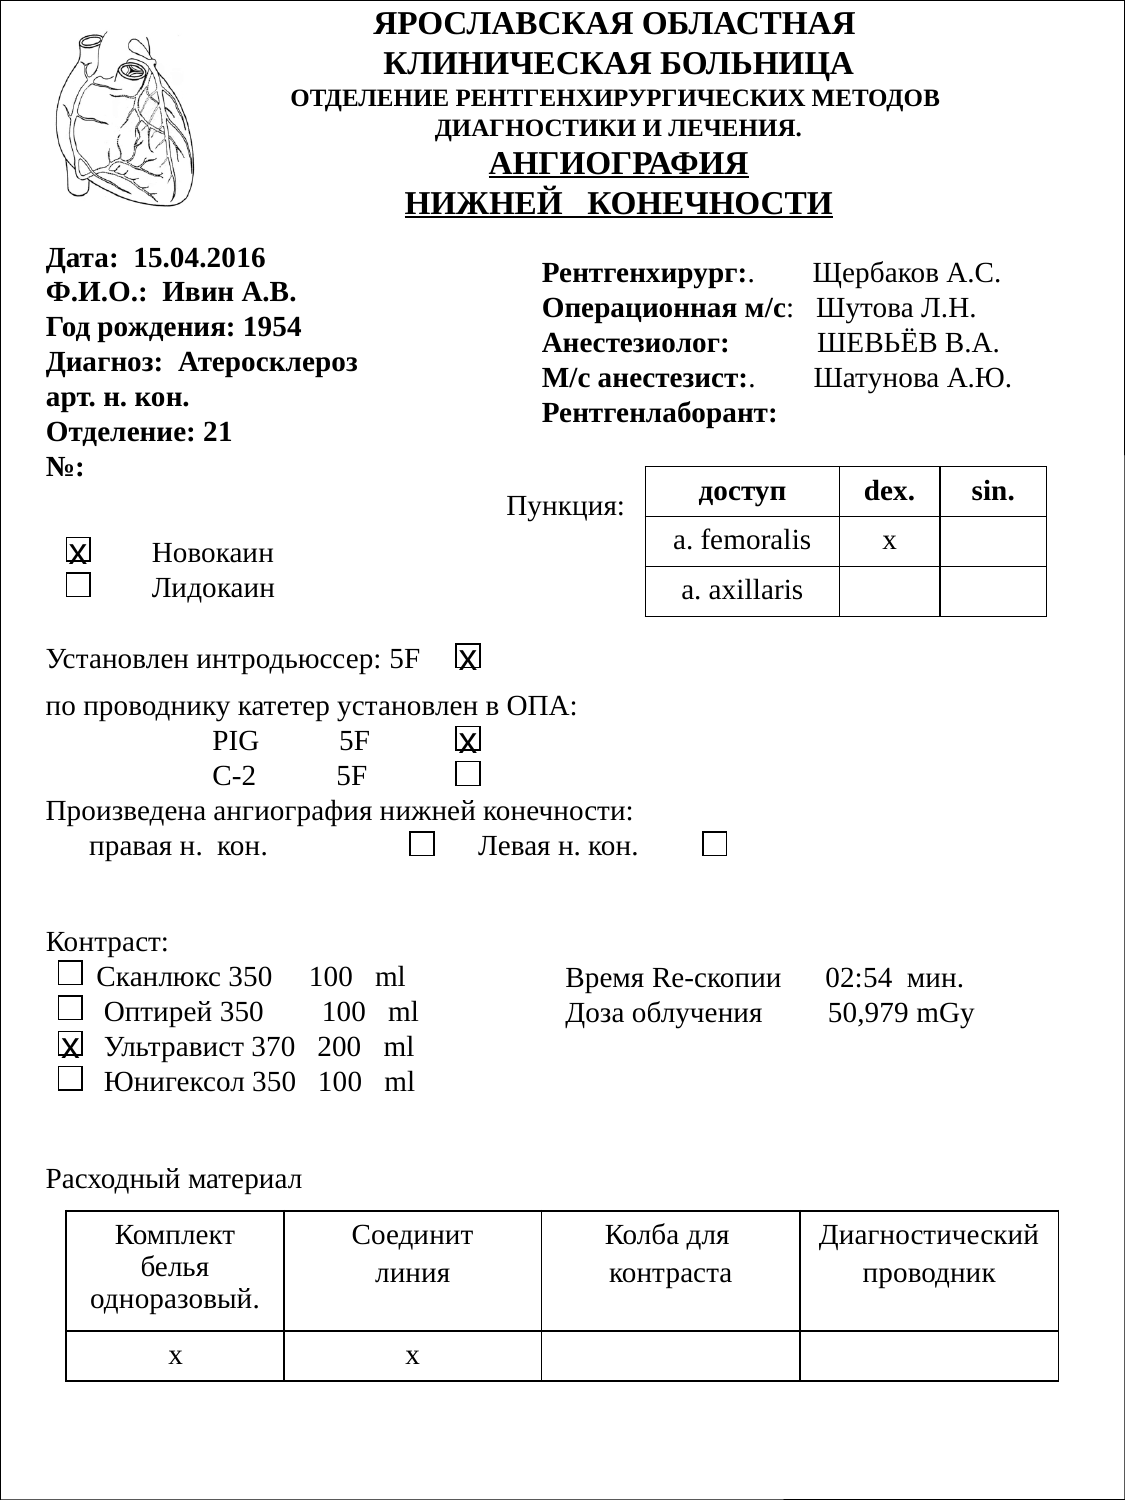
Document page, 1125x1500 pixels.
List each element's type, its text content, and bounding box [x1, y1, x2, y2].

table_header Колба для контраста [542, 1212, 799, 1330]
text_box Контраст: Сканлюкс 350 100 ml Оптирей 350 100 ml Ультравист 370 200 ml Юнигексол 350 100 ml [31, 915, 590, 1140]
table_header Комплект белья одноразовый. [67, 1212, 283, 1330]
table_header Соединит линия [285, 1212, 541, 1330]
text_box [410, 832, 434, 856]
text_box Пункция: [491, 478, 641, 529]
table_cell [941, 517, 1046, 566]
text_box [58, 960, 83, 985]
picture [54, 29, 195, 207]
text_box по проводнику катетер установлен в ОПА: PIG 5F С-2 5F Произведена ангиография нижней конечности: правая н. кон. Левая н. кон. [30, 679, 1083, 904]
table_cell [542, 1332, 799, 1380]
text_box х [456, 726, 480, 750]
table_cell х [67, 1332, 283, 1380]
table_cell a. femoralis [646, 517, 839, 566]
text_box ЯРОСЛАВСКАЯ ОБЛАСТНАЯ КЛИНИЧЕСКАЯ БОЛЬНИЦА ОТДЕЛЕНИЕ РЕНТГЕНХИРУРГИЧЕСКИХ МЕТОДОВ ДИАГНОСТИКИ И ЛЕЧЕНИЯ. АНГИОГРАФИЯ НИЖНЕЙ КОНЕЧНОСТИ [112, 1, 1125, 222]
table_header dex. [840, 467, 939, 516]
text_box [456, 761, 480, 786]
text_box Дата: 15.04.2016 Ф.И.О.: Ивин А.В. Год рождения: 1954 Диагноз: Атеросклероз арт. н. кон. Отделение: 21 №: [31, 123, 528, 597]
table_cell х [285, 1332, 541, 1380]
table_cell [801, 1332, 1058, 1380]
text_box [58, 996, 83, 1020]
text_box Новокаин Лидокаин [137, 525, 421, 611]
table_header Диагностический проводник [801, 1212, 1058, 1330]
table_header доступ [646, 467, 839, 516]
table_cell [840, 567, 939, 616]
text_box [703, 832, 727, 856]
text_box Время Rе-скопии 02:54 мин. Доза облучения 50,979 mGy [550, 950, 1019, 1036]
text_box [58, 1066, 83, 1091]
text_box Рентгенхирург:. Щербаков А.С. Операционная м/с: Шутова Л.Н. Анестезиолог: ШЕВЬЁВ В.А. М/с анестезист:. Шатунова А.Ю. Рентгенлаборант: [527, 246, 1090, 436]
text_box [66, 572, 91, 597]
table_cell [941, 567, 1046, 616]
text_box х [456, 643, 480, 668]
table_header sin. [941, 467, 1046, 516]
text_box Установлен интродьюссер: 5F [30, 631, 980, 679]
table_cell a. axillaris [646, 567, 839, 616]
text_box х [66, 537, 91, 562]
table_cell х [840, 517, 939, 566]
text_box х [58, 1031, 83, 1055]
text_box Расходный материал [30, 1151, 1071, 1237]
